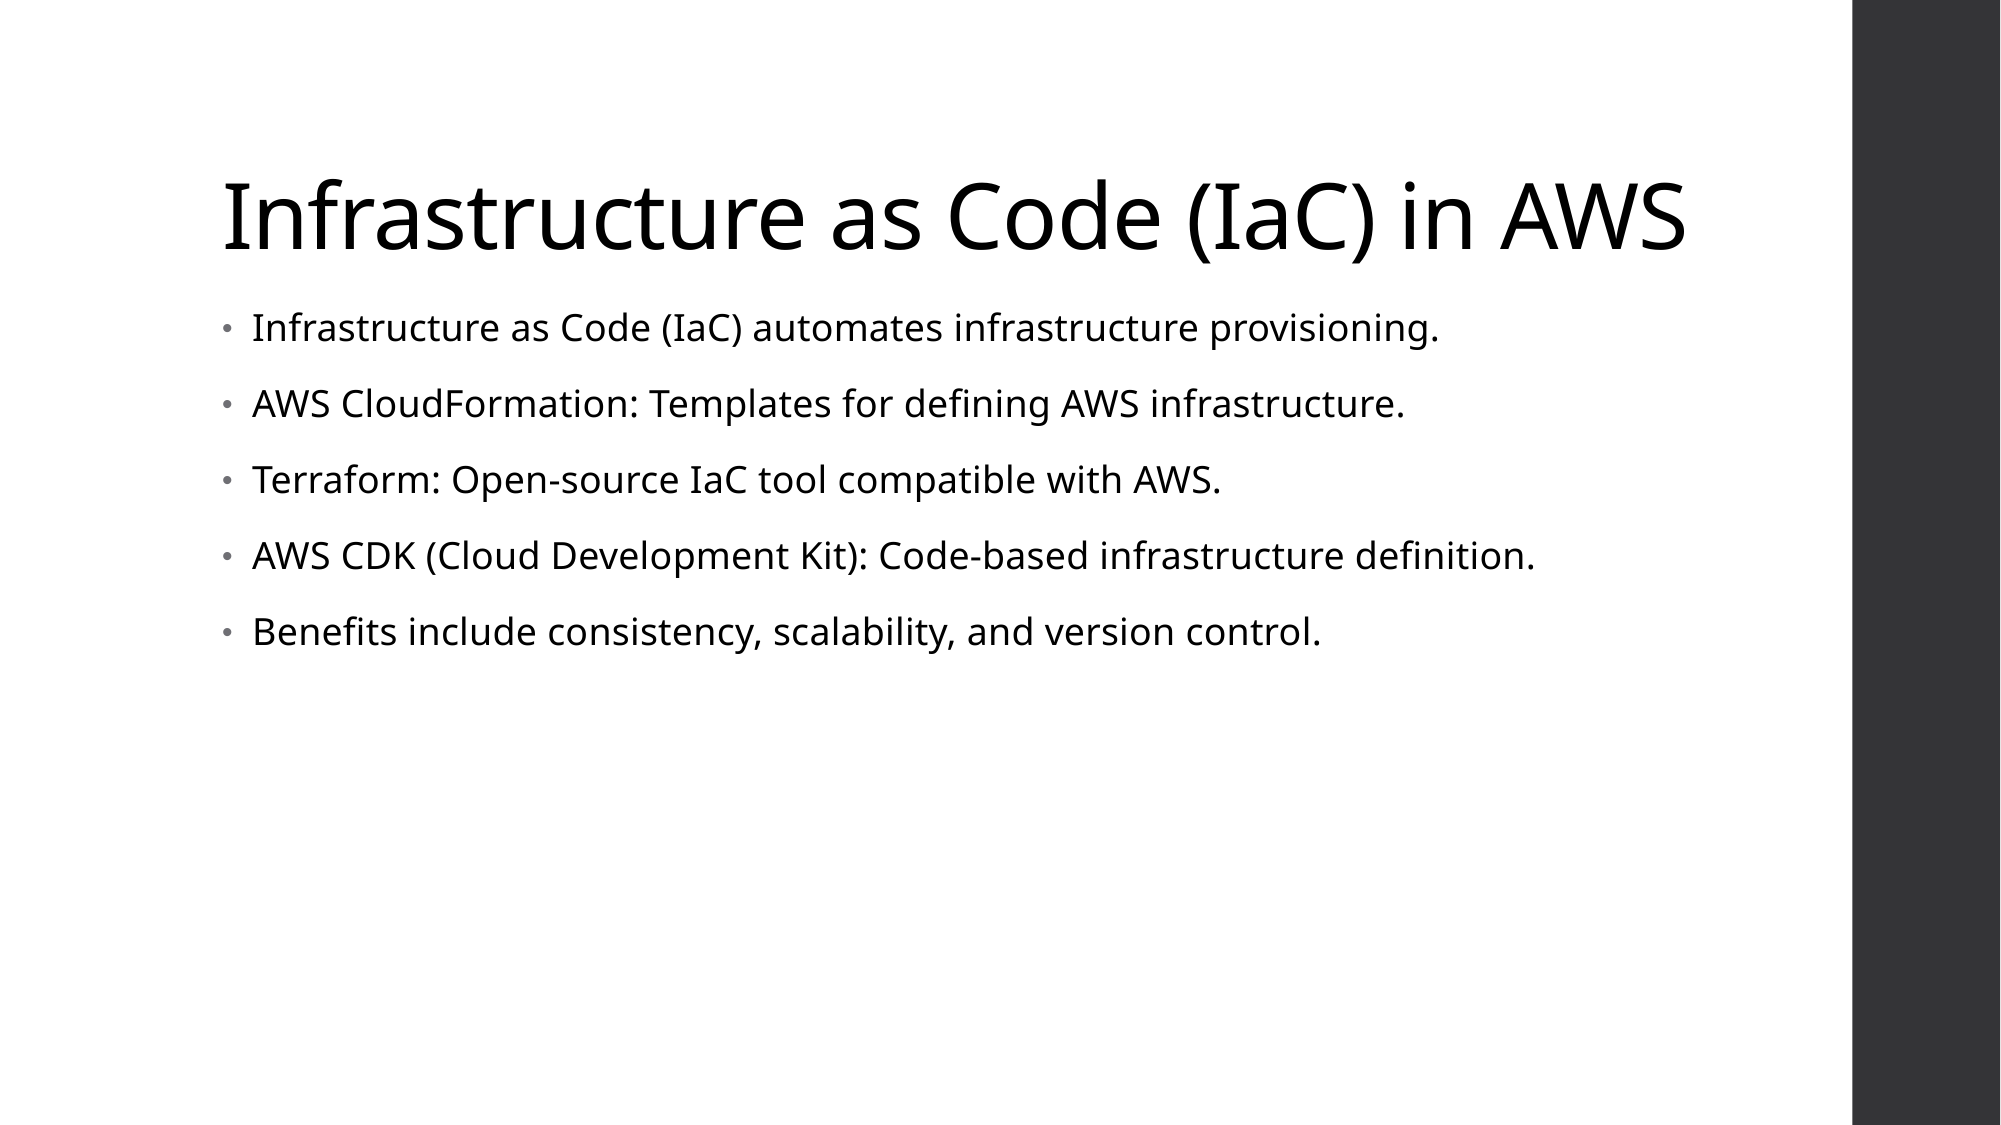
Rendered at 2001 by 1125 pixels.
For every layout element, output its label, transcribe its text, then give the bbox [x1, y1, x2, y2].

list Infrastructure as Code (IaC) automates infrastructure provisioning. AWS CloudFormation: Templates for defining AWS infrastructure. Terraform: Open-source IaC tool compatible with AWS. AWS CDK (Cloud Development Kit): Code-based infrastructure definition. Benefits include consistency, scalability, and version control. [206, 299, 1617, 1014]
title Infrastructure as Code (IaC) in AWS [206, 60, 1797, 278]
